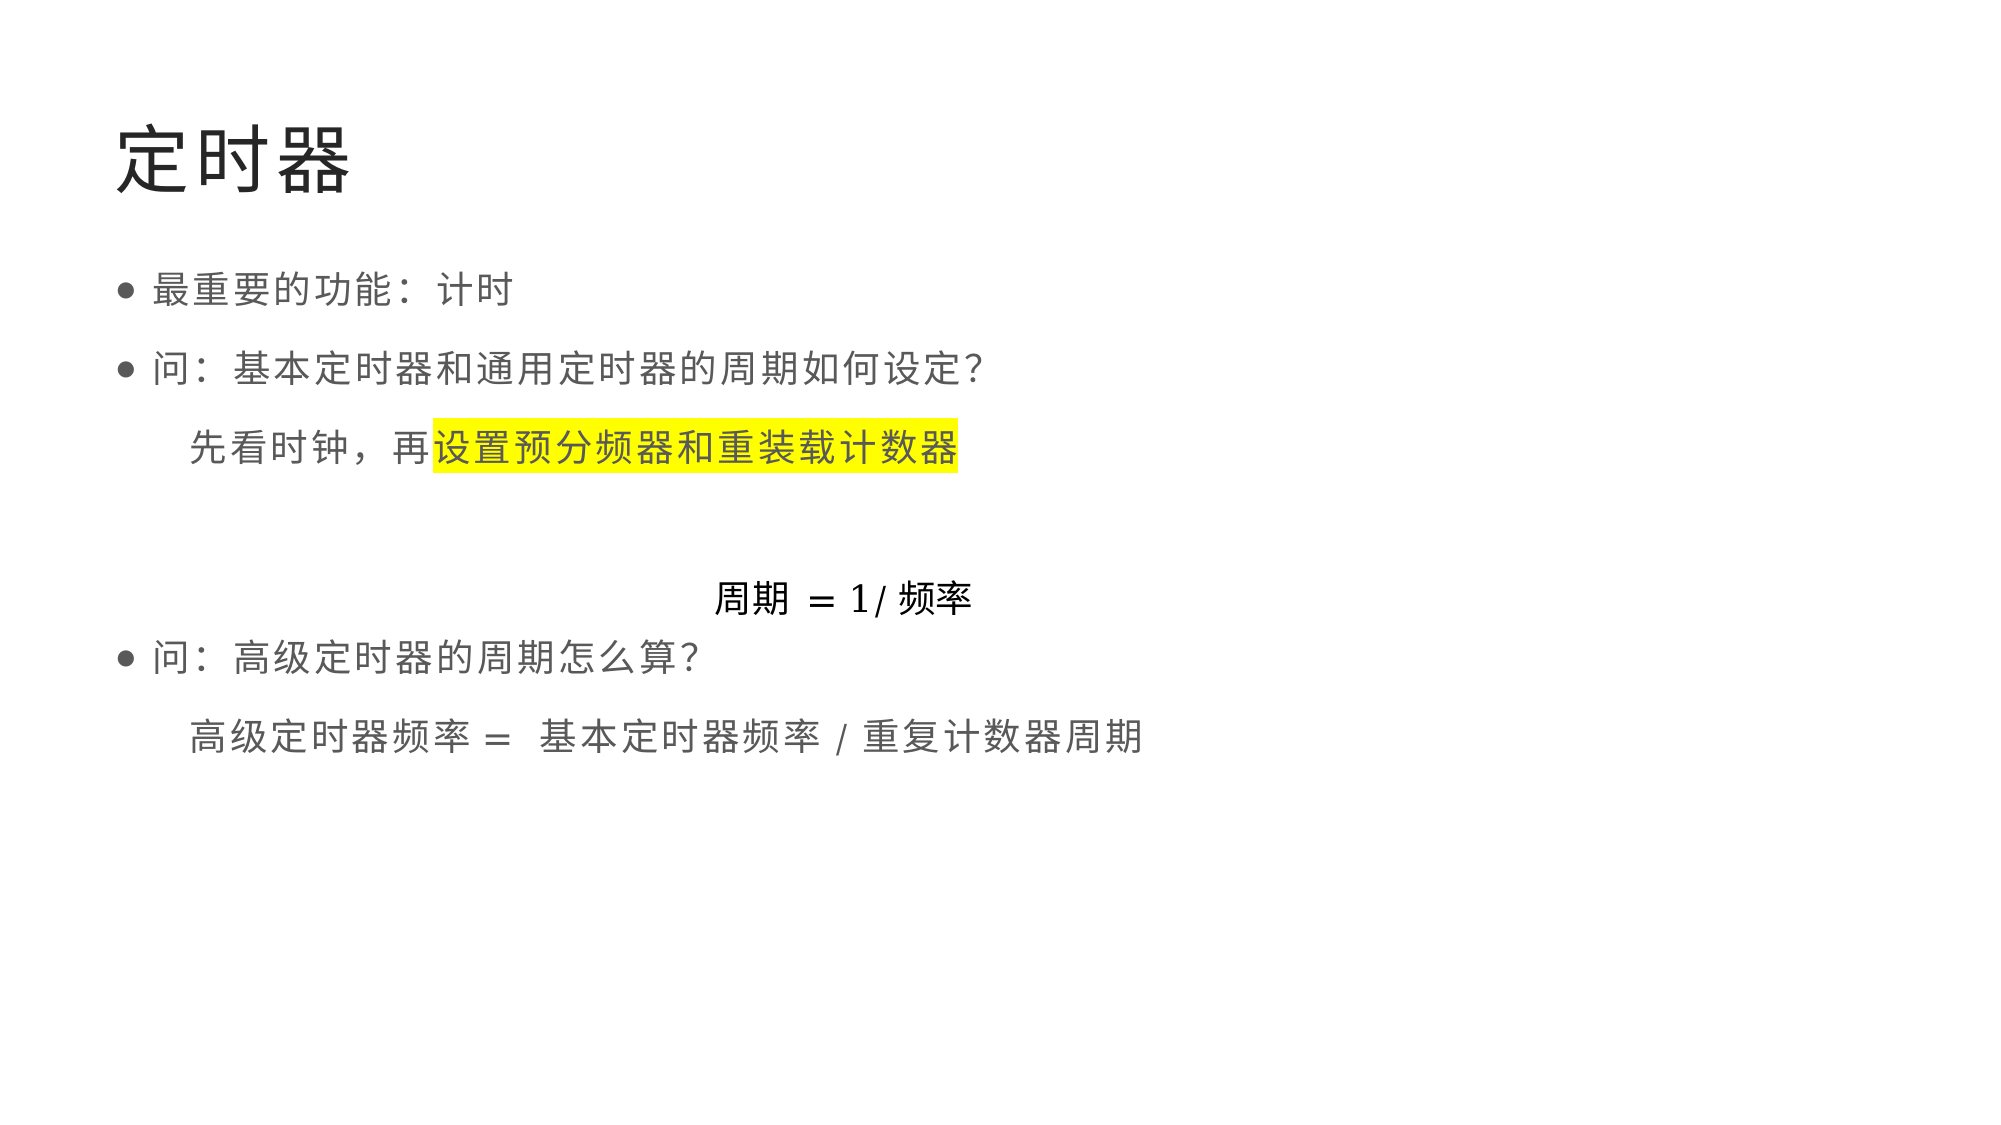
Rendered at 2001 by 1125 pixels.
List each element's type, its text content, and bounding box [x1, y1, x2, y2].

title 定时器 [99, 99, 1900, 216]
